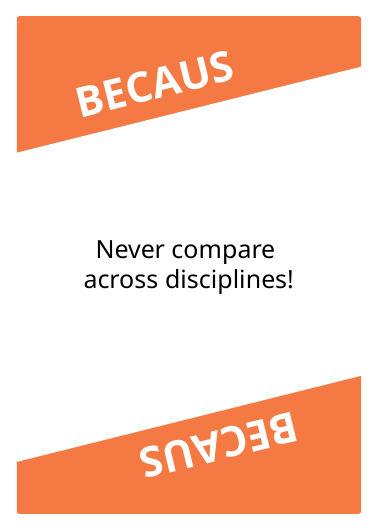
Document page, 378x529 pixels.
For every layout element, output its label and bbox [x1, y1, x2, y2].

text_box [0, 16, 378, 514]
